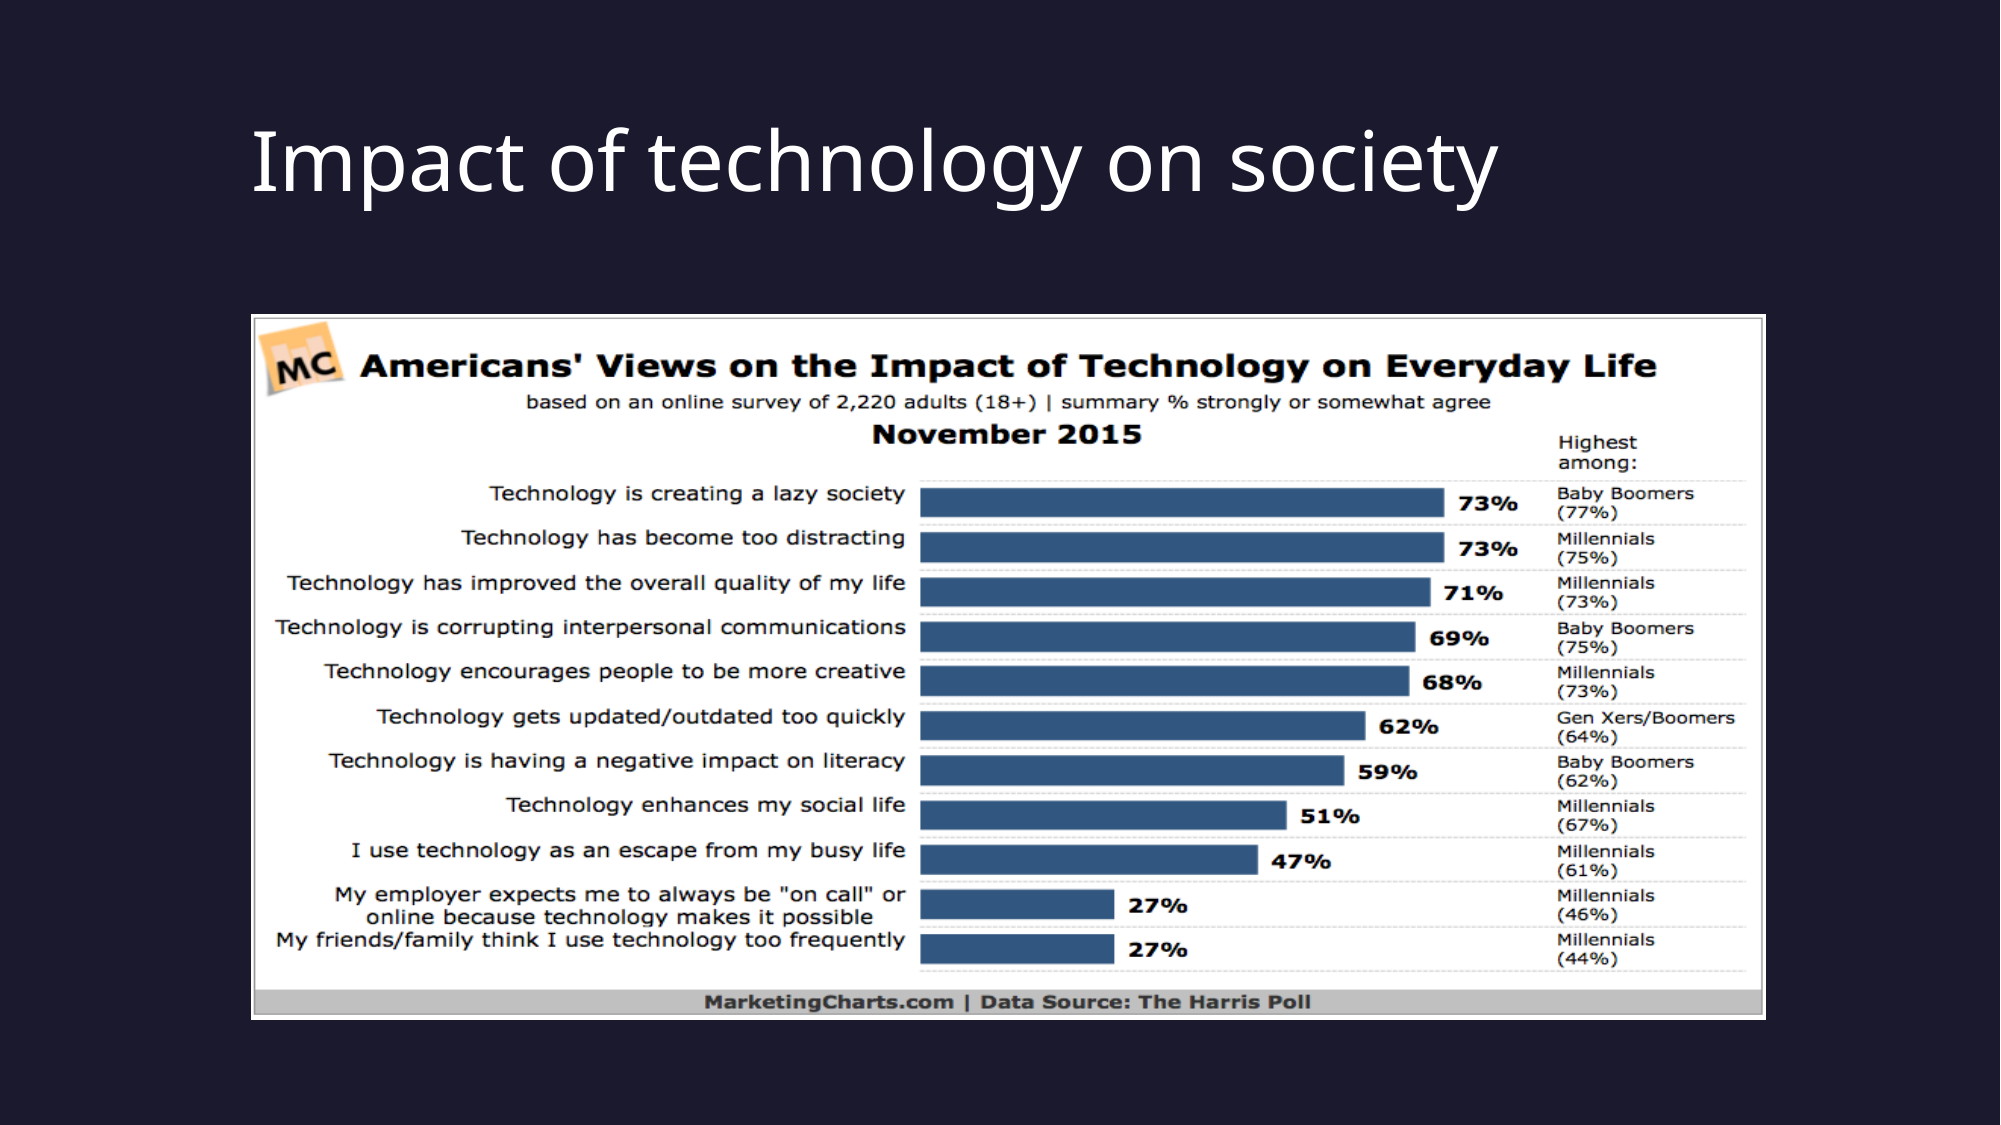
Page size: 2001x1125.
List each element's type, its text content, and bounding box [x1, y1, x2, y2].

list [251, 314, 1766, 1020]
title Impact of technology on society [251, 119, 2000, 315]
